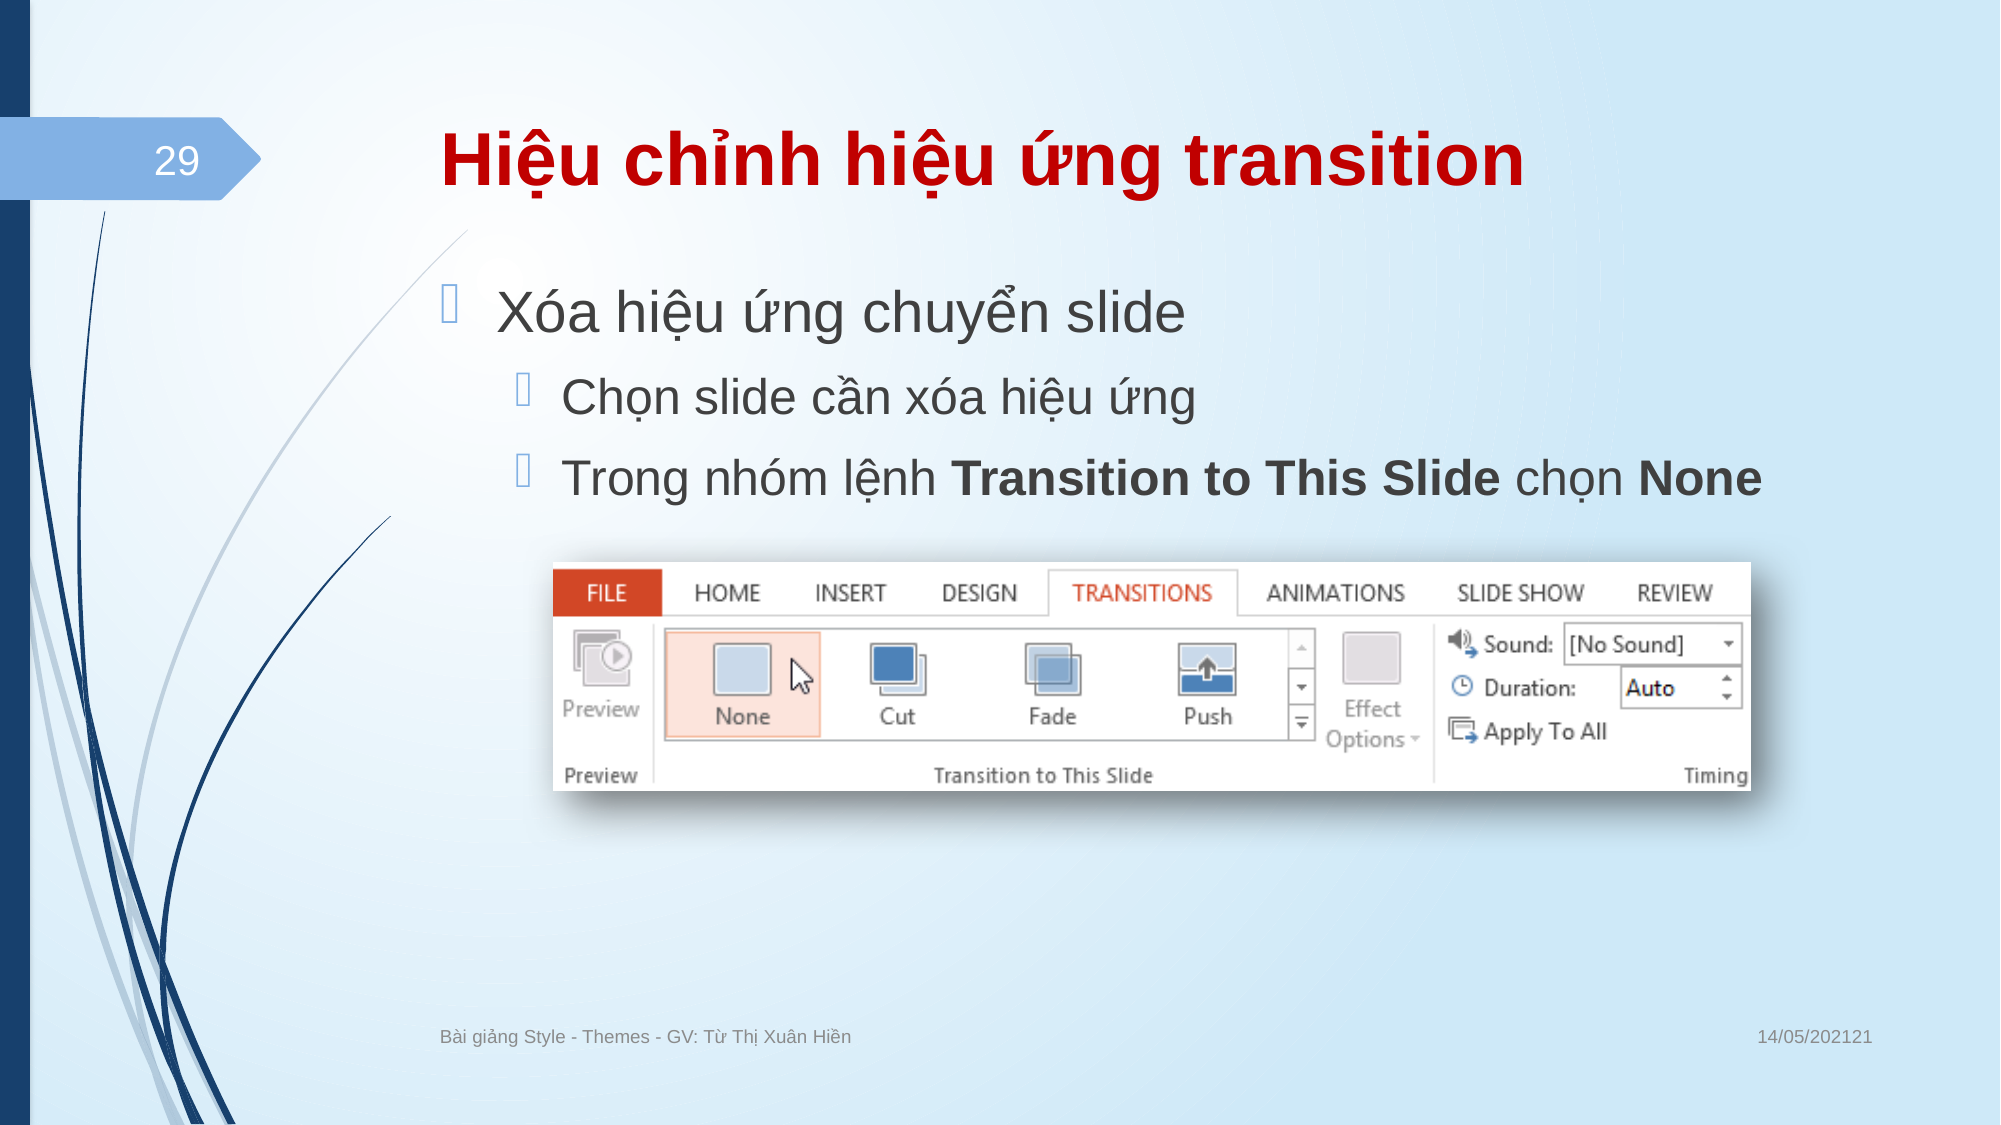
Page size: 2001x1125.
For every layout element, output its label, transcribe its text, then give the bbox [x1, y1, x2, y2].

title Hiệu chỉnh hiệu ứng transition [425, 102, 1888, 238]
footer Bài giảng Style - Themes - GV: Từ Thị Xuân Hiền [424, 1006, 1675, 1067]
picture [553, 562, 1751, 792]
slide_number 29 [87, 129, 216, 190]
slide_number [1699, 1005, 1888, 1067]
list Xóa hiệu ứng chuyển slide Chọn slide cần xóa hiệu ứng Trong nhóm lệnh Transition to This Slide chọn None [424, 266, 1888, 970]
